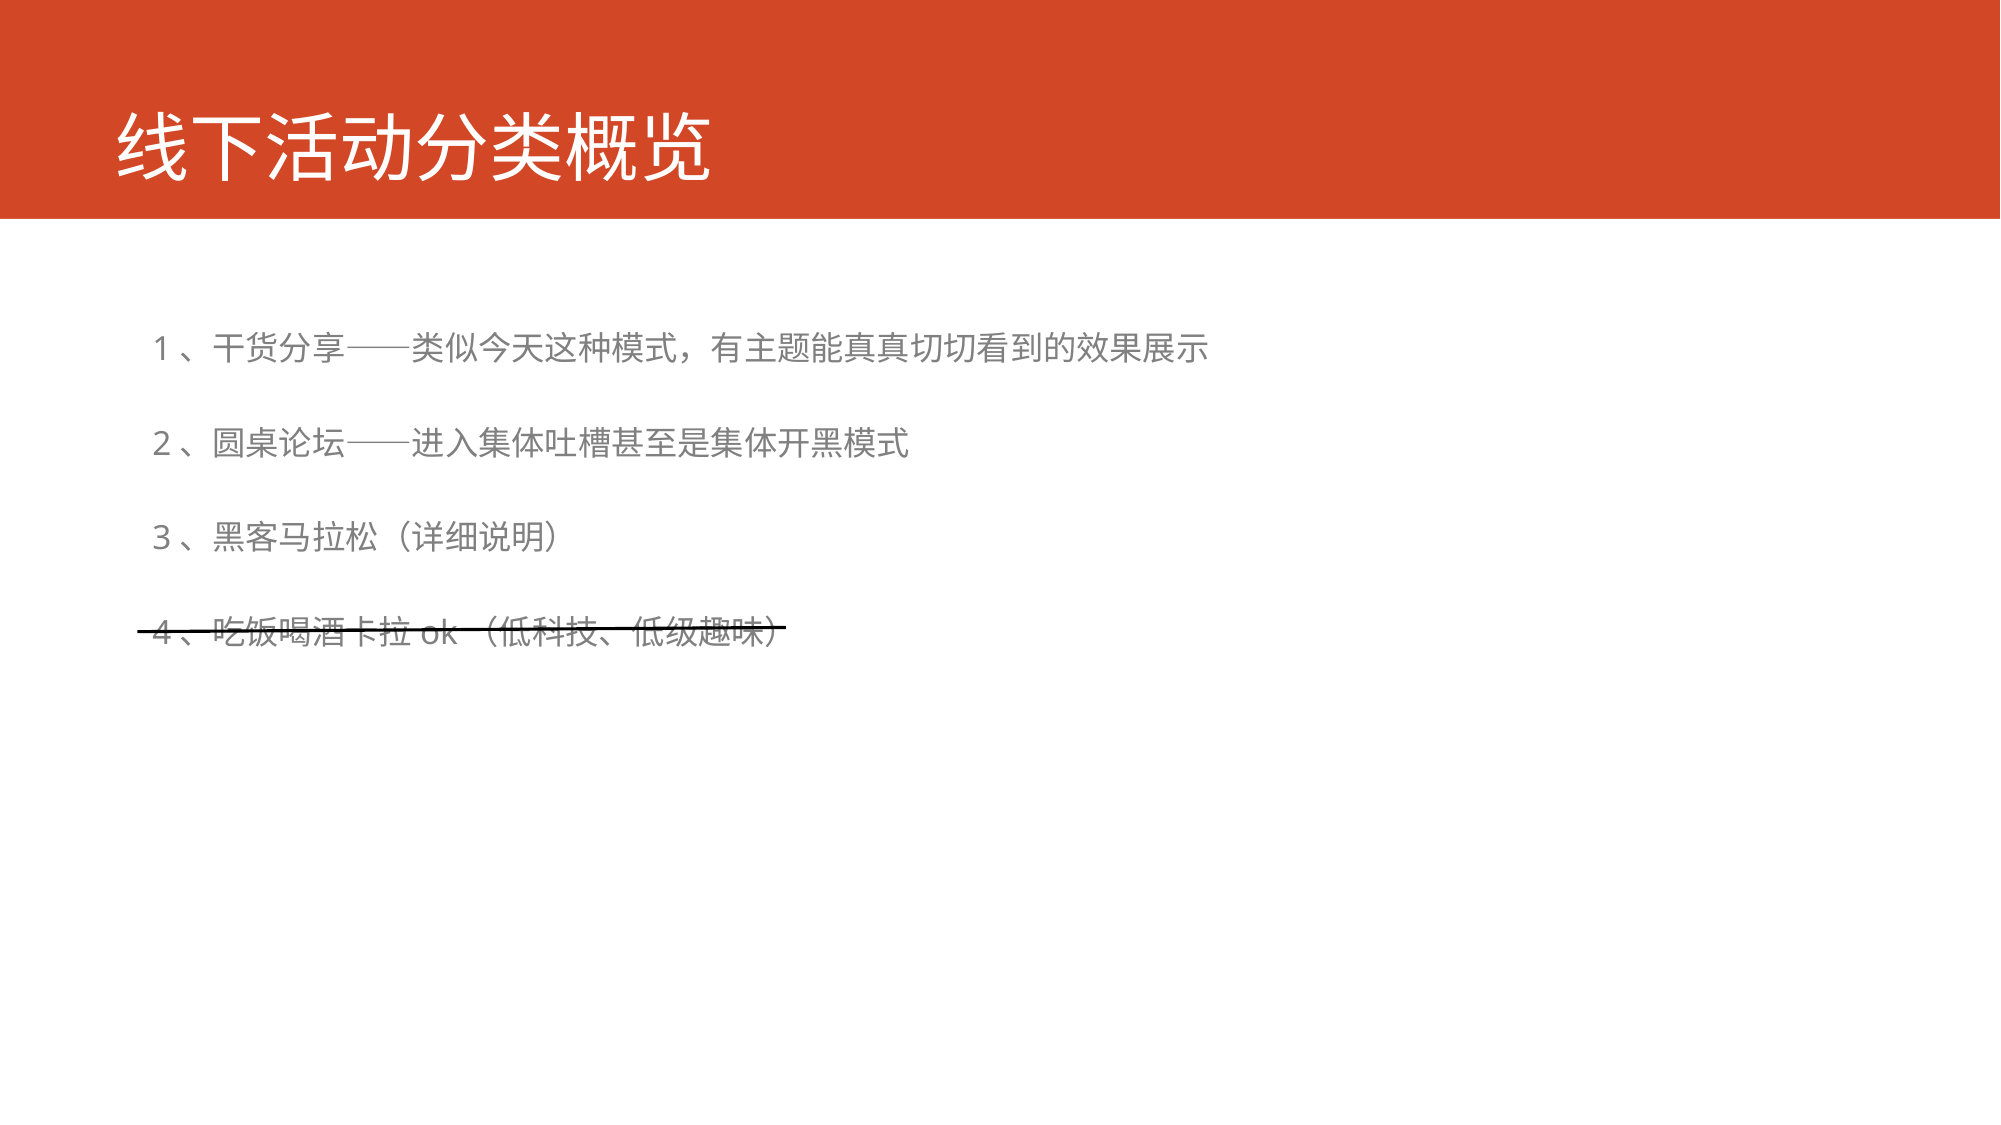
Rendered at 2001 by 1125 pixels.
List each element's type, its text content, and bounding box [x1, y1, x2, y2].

title 线下活动分类概览 [99, 0, 1863, 199]
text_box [137, 627, 786, 632]
list 1、干货分享——类似今天这种模式，有主题能真真切切看到的效果展示 2、圆桌论坛——进入集体吐槽甚至是集体开黑模式 3、黑客马拉松（详细说明） 4、吃饭喝酒卡拉ok（低科技、低级趣味） [137, 299, 1473, 1014]
